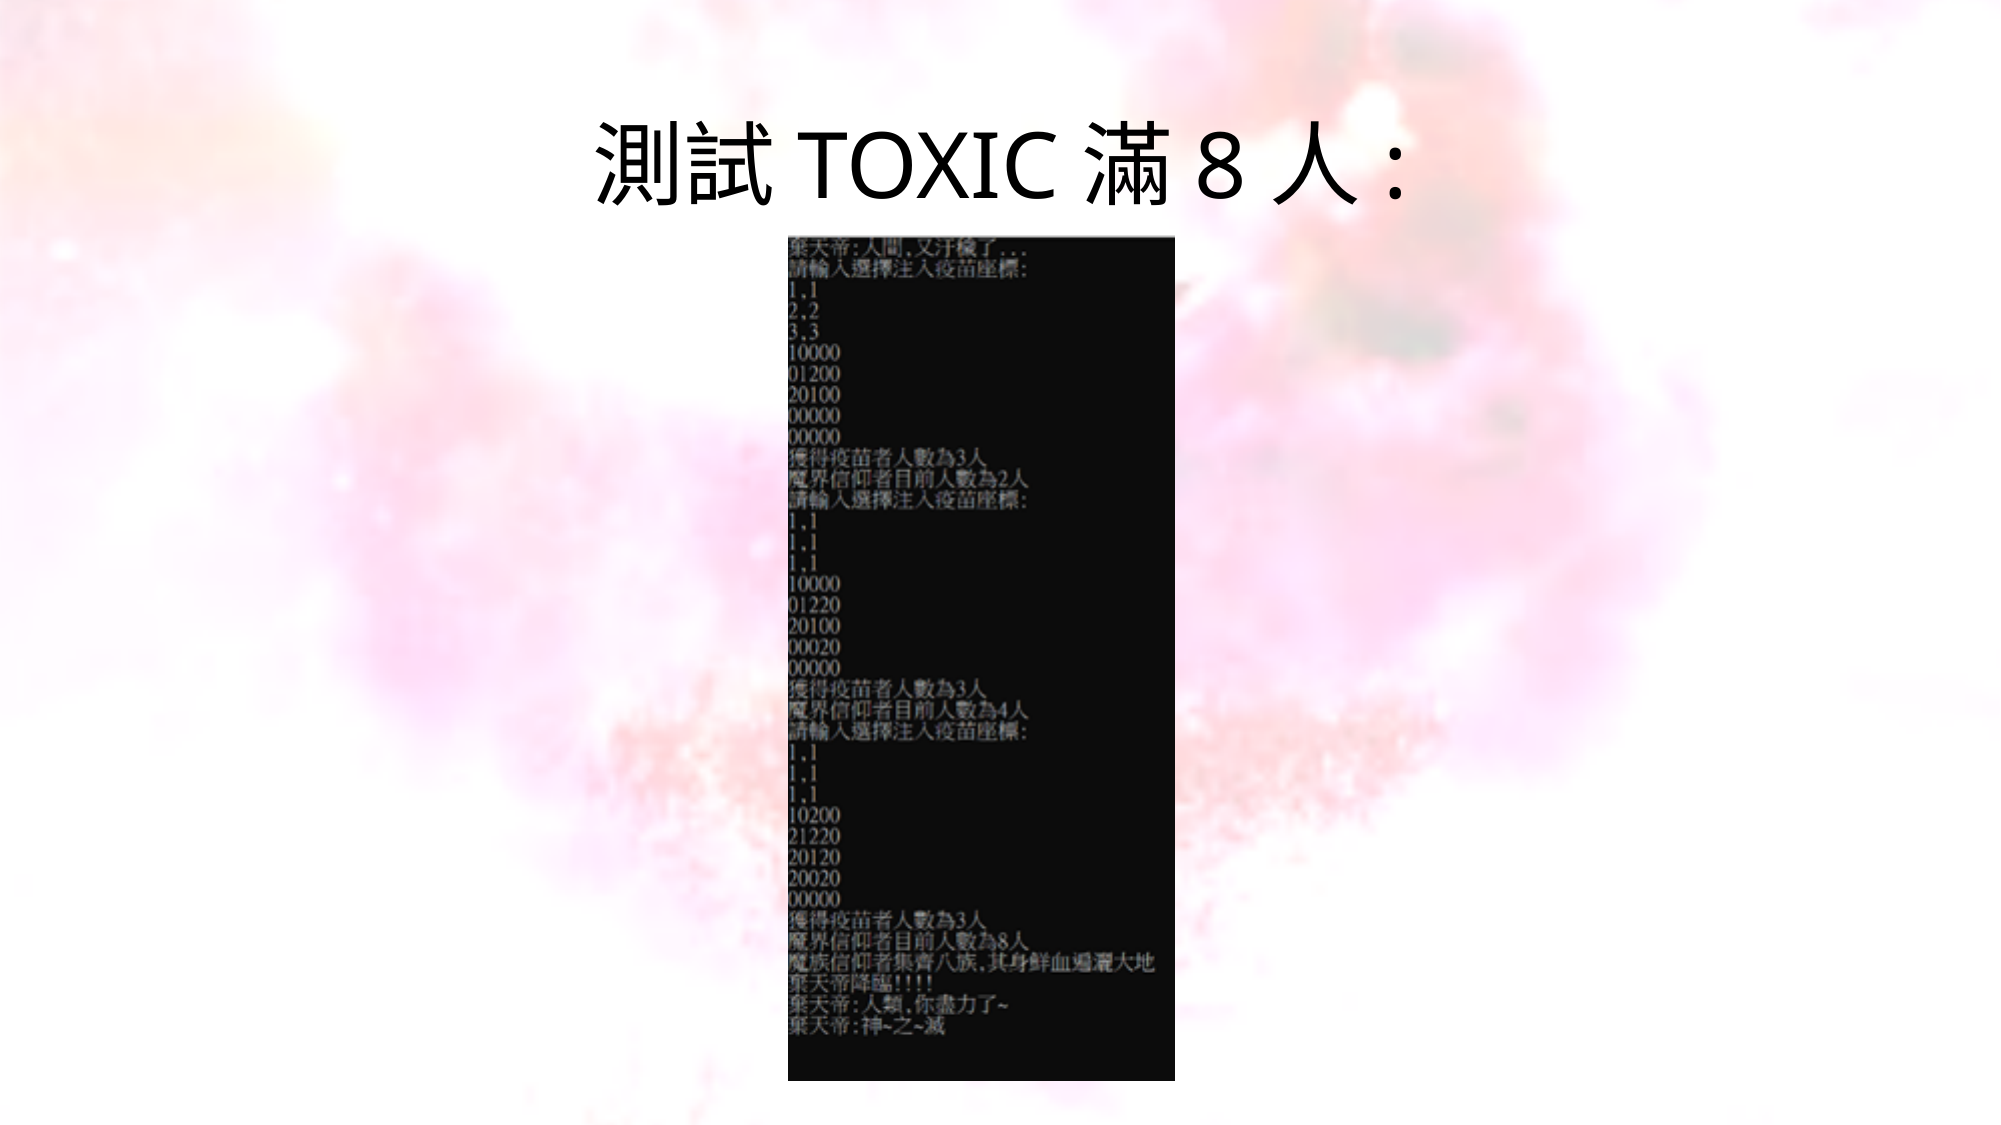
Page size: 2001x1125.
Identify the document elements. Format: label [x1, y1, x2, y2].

picture [0, 0, 2000, 1125]
list [788, 234, 1175, 1081]
